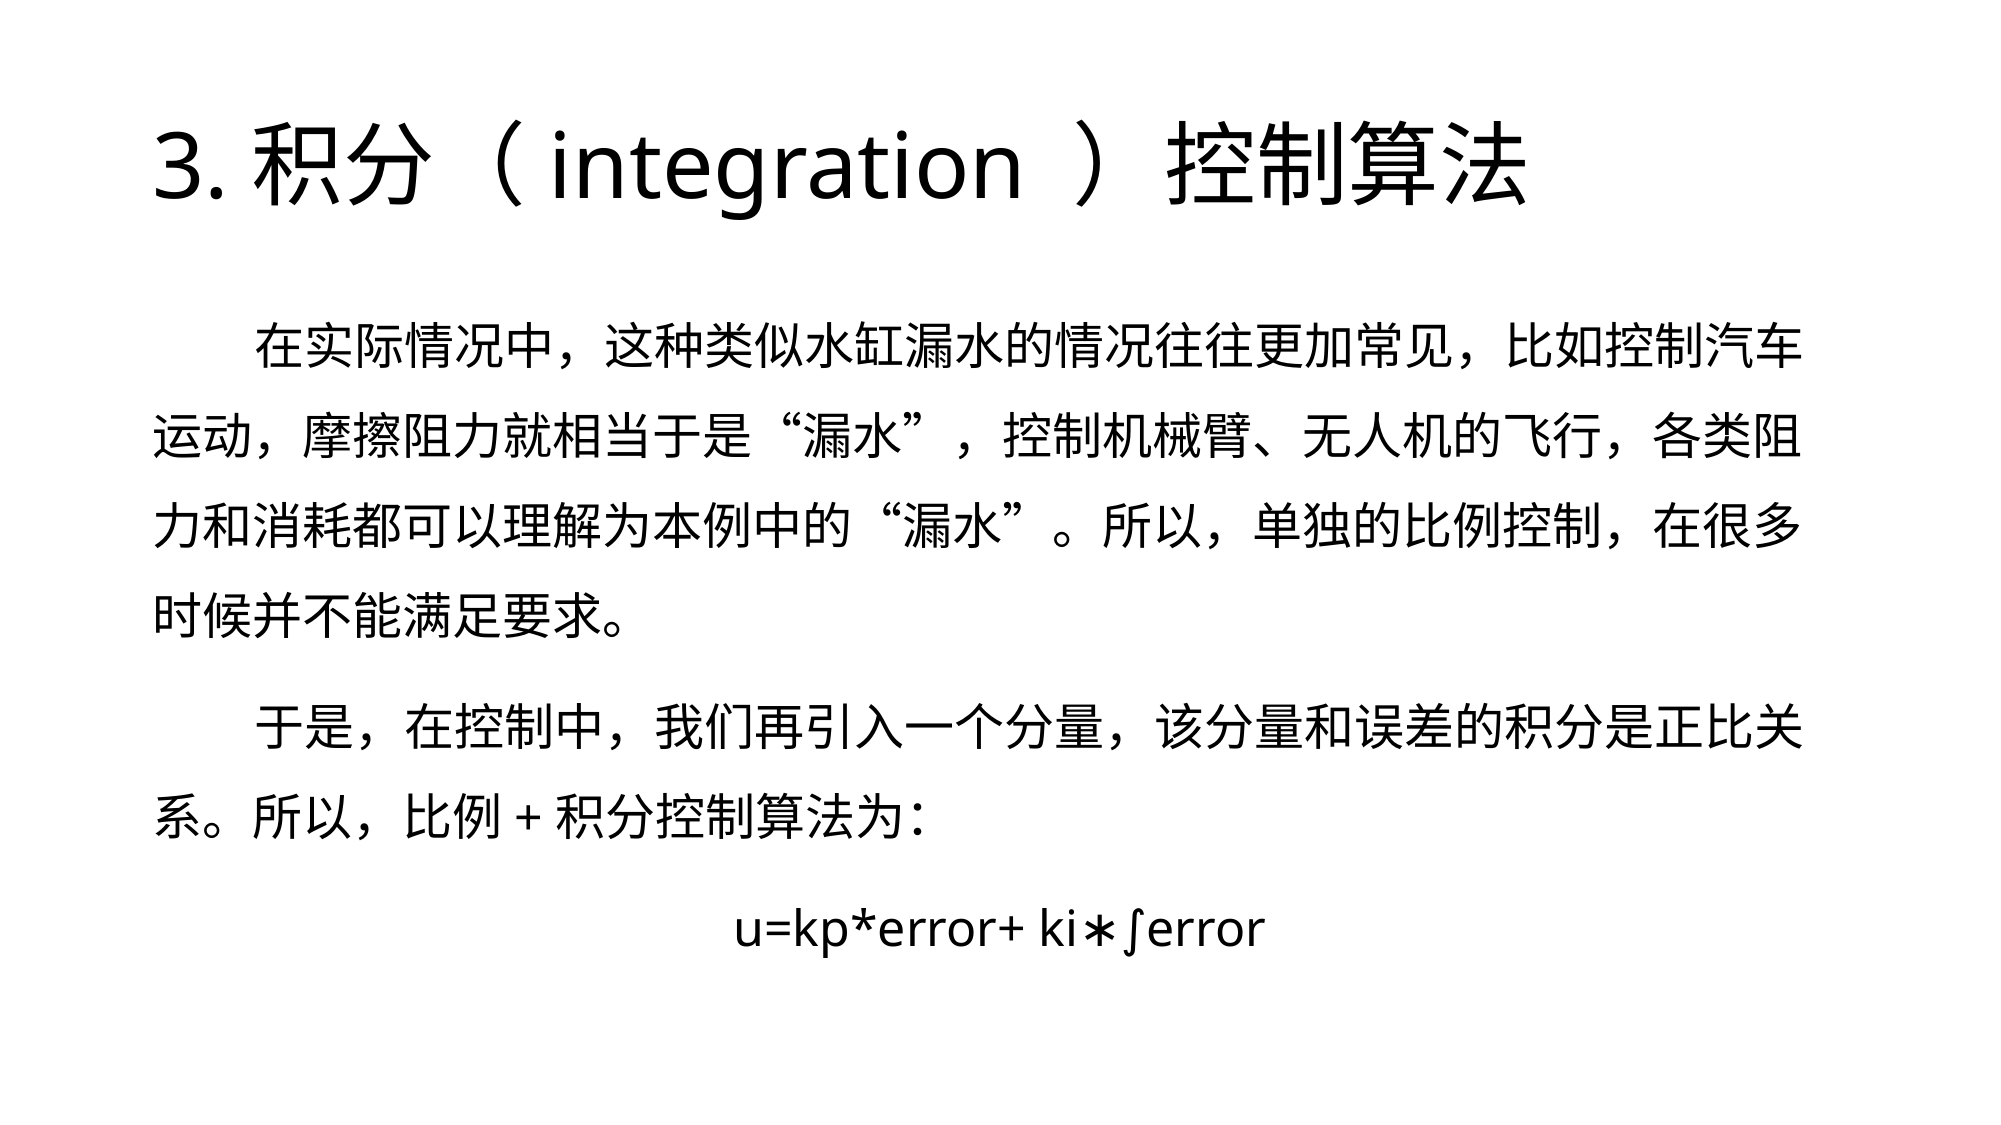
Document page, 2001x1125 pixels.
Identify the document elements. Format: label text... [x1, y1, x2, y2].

title 3.积分（integration ）控制算法 [137, 59, 1863, 277]
list 在实际情况中，这种类似水缸漏水的情况往往更加常见，比如控制汽车运动，摩擦阻力就相当于是“漏水”，控制机械臂、无人机的飞行，各类阻力和消耗都可以理解为本例中的“漏水”。所以，单独的比例控制，在很多时候并不能满足要求。 于是，在控制中，我们再引入一个分量，该分量和误差的积分是正比关系。所以，比例+积分控制算法为： u=kp*error+ ki∗∫error [137, 277, 1863, 1029]
